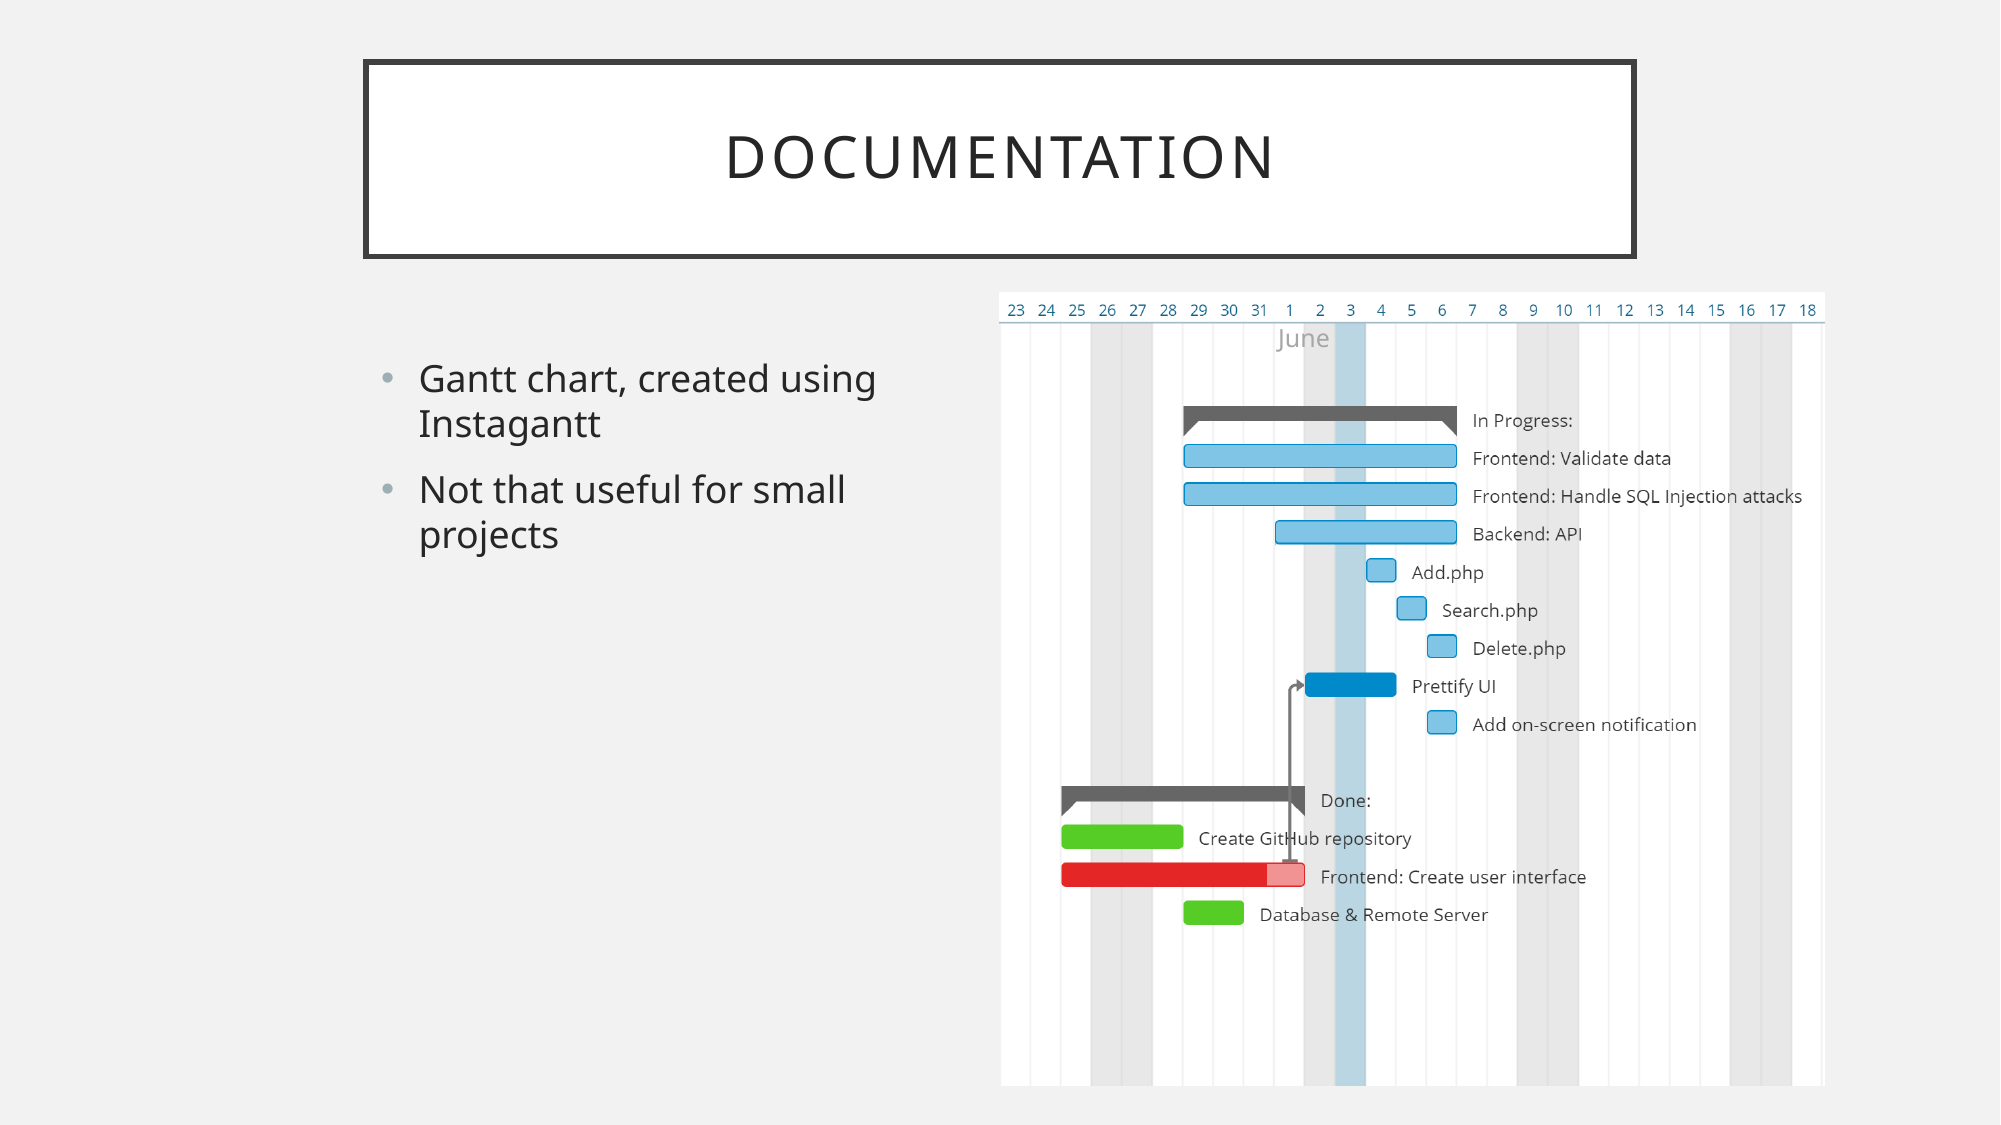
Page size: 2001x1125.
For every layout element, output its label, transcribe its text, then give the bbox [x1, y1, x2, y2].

title documentation [363, 59, 1637, 259]
list Gantt chart, created using Instagantt Not that useful for small projects [366, 347, 973, 857]
picture [999, 292, 1825, 1086]
